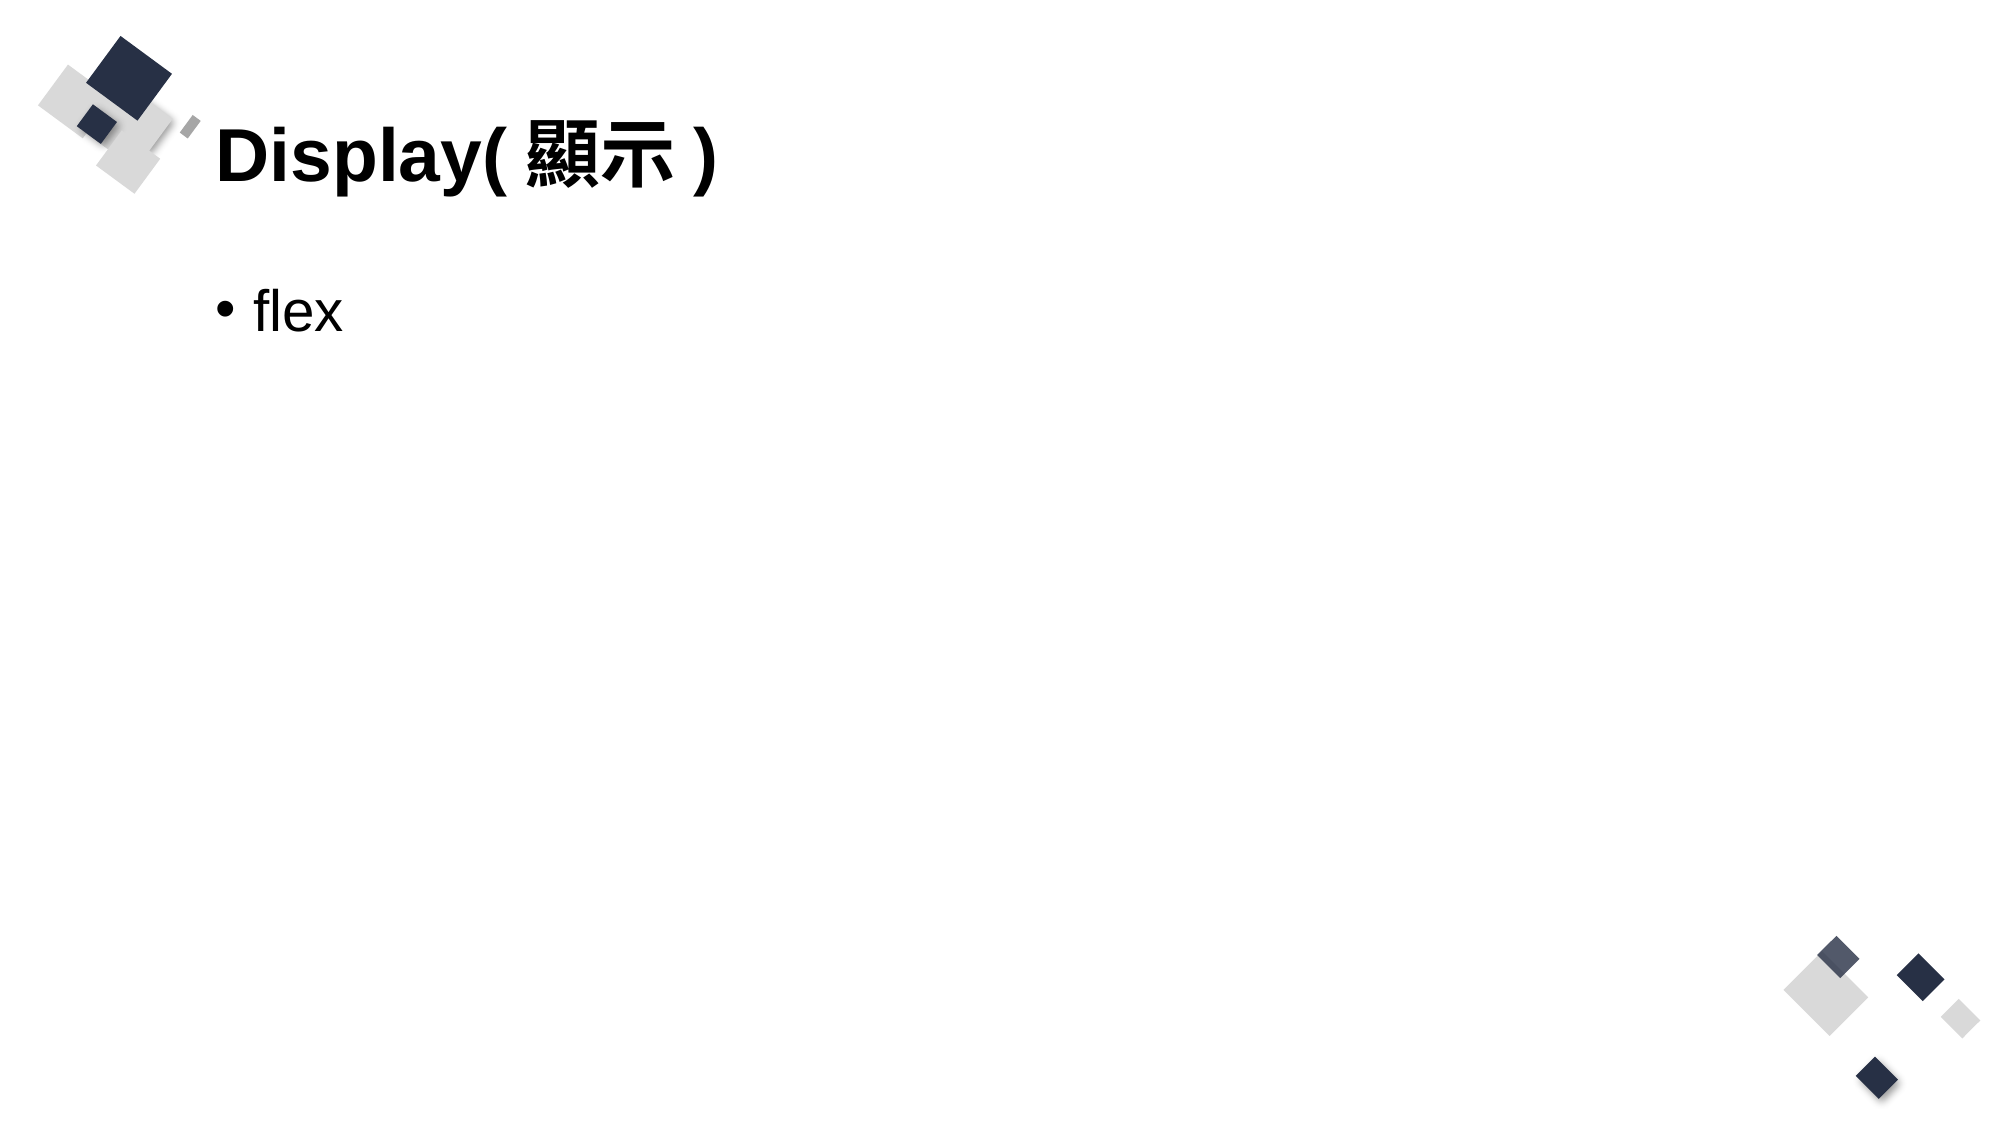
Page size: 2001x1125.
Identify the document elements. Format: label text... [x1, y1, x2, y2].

list flex [200, 273, 1783, 1014]
title Display(顯示) [200, 59, 1783, 255]
